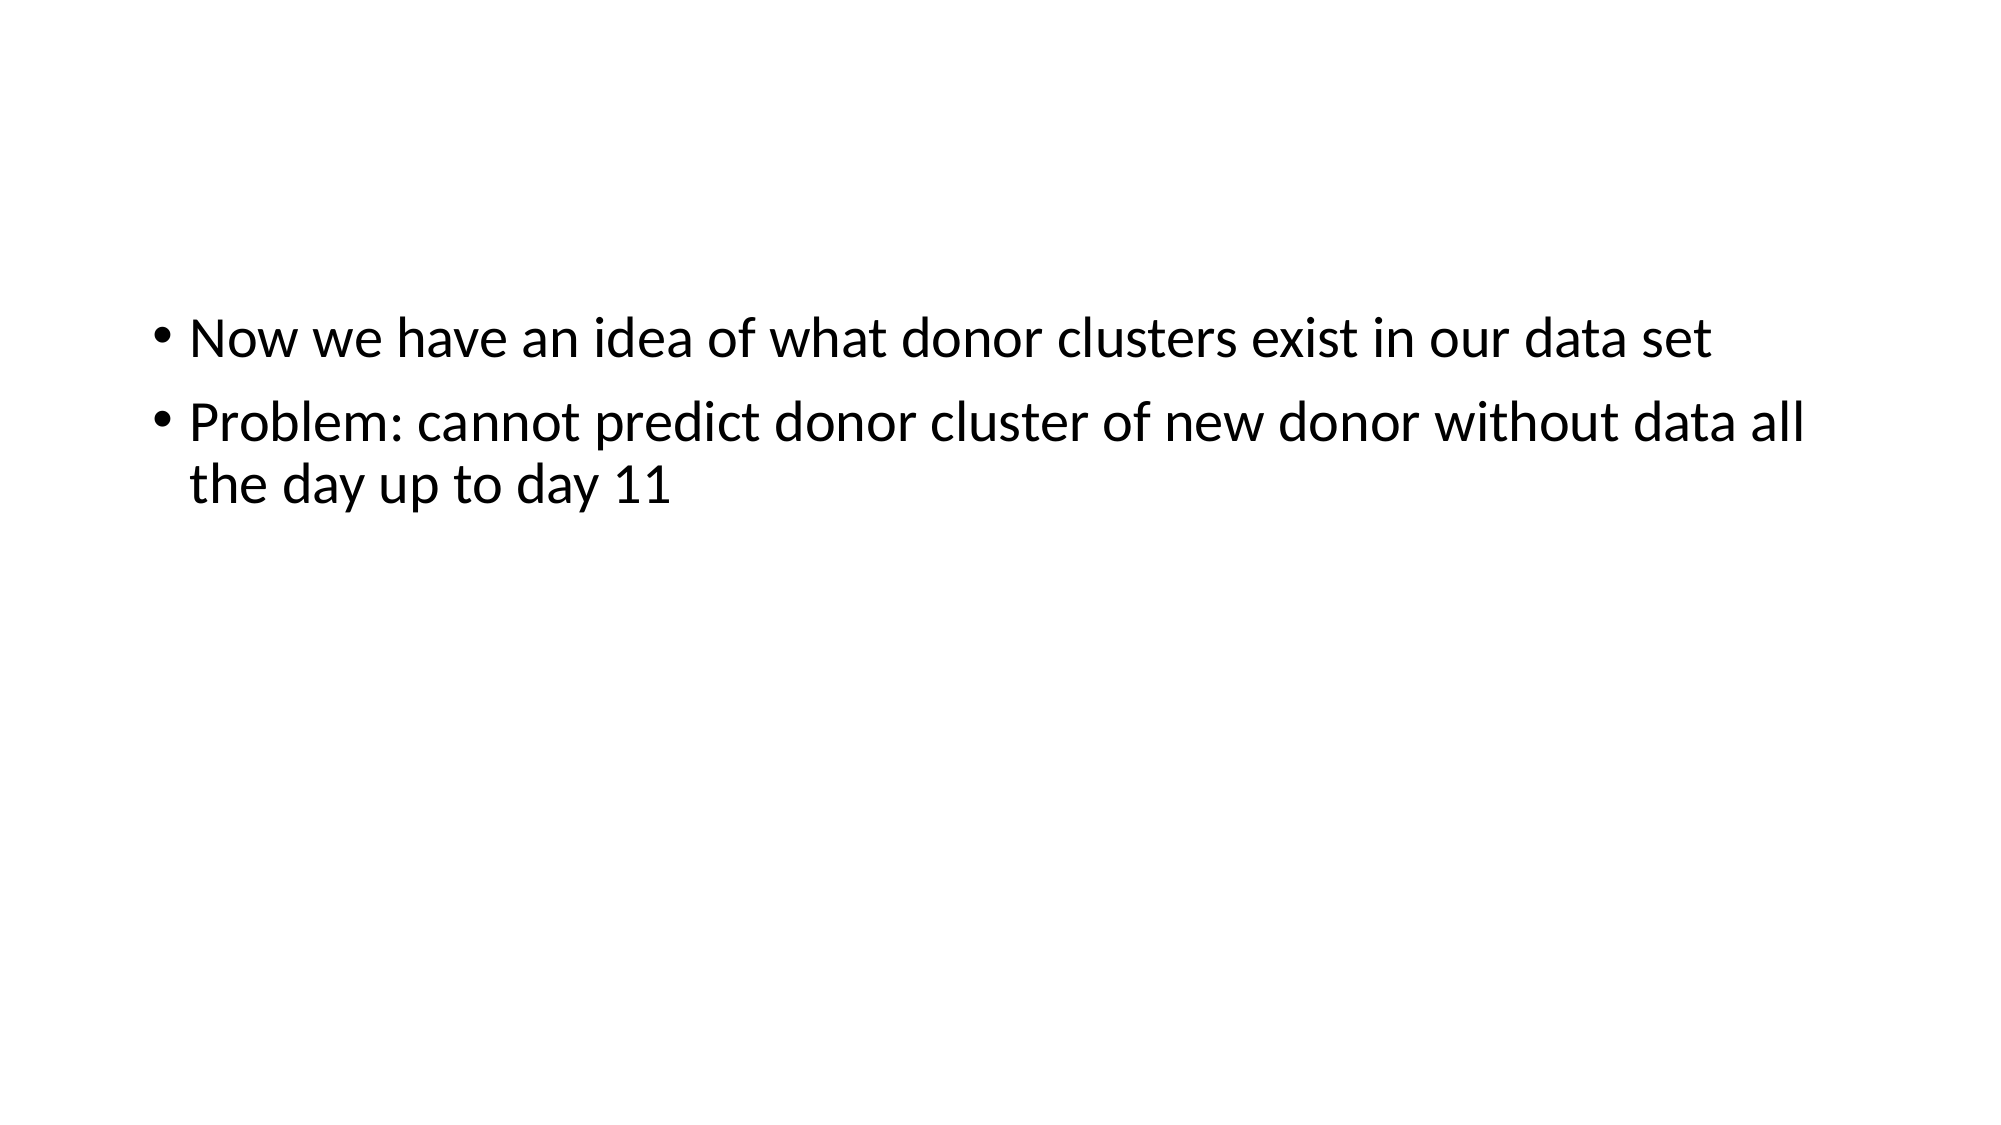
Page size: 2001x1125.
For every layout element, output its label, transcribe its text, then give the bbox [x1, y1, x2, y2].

list Now we have an idea of what donor clusters exist in our data set Problem: cannot predict donor cluster of new donor without data all the day up to day 11 [137, 299, 1863, 1014]
